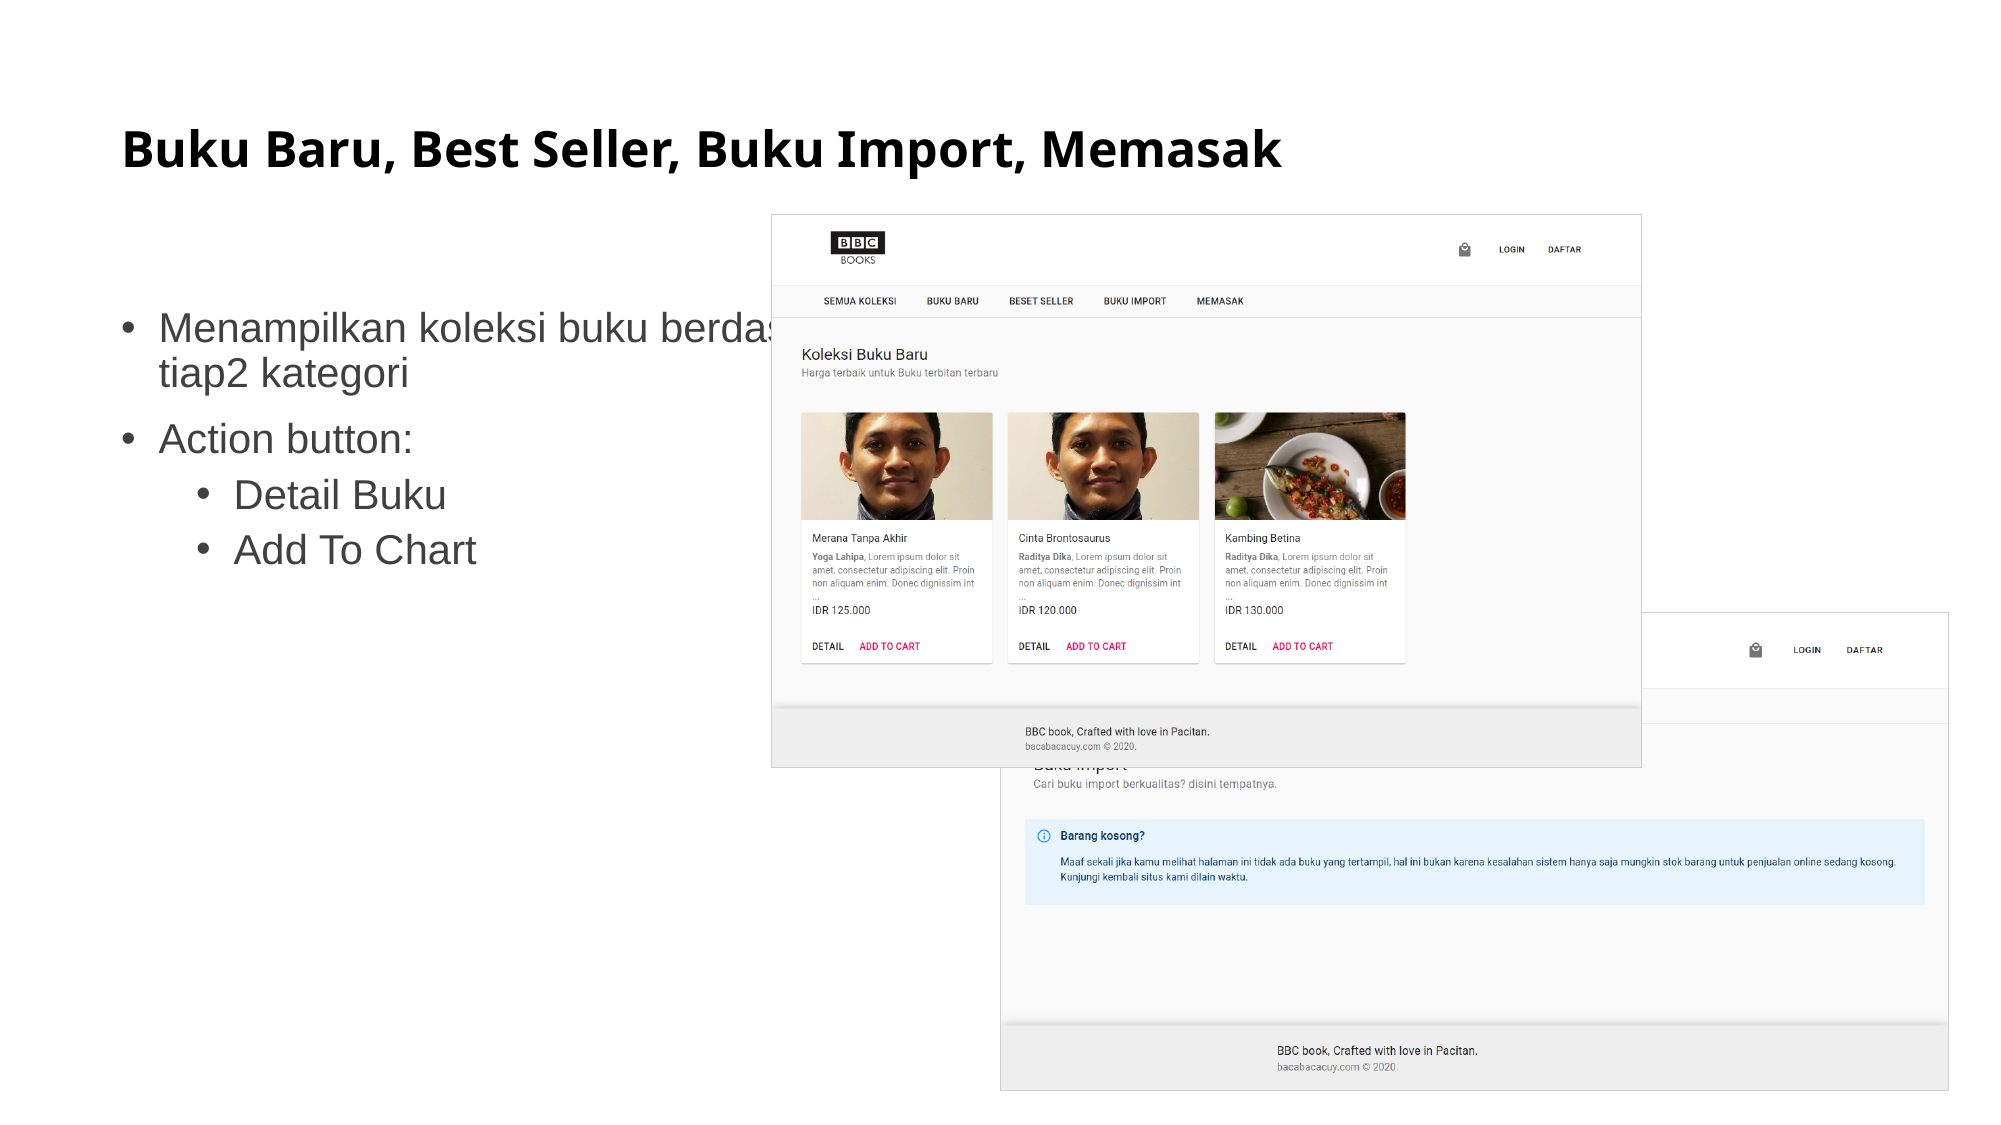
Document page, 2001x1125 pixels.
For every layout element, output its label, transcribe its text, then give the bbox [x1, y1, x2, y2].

list Menampilkan koleksi buku berdasarkan tiap2 kategori Action button: Detail Buku Add To Chart [106, 299, 958, 1014]
picture [771, 214, 1949, 1091]
title Buku Baru, Best Seller, Buku Import, Memasak [106, 42, 1832, 260]
